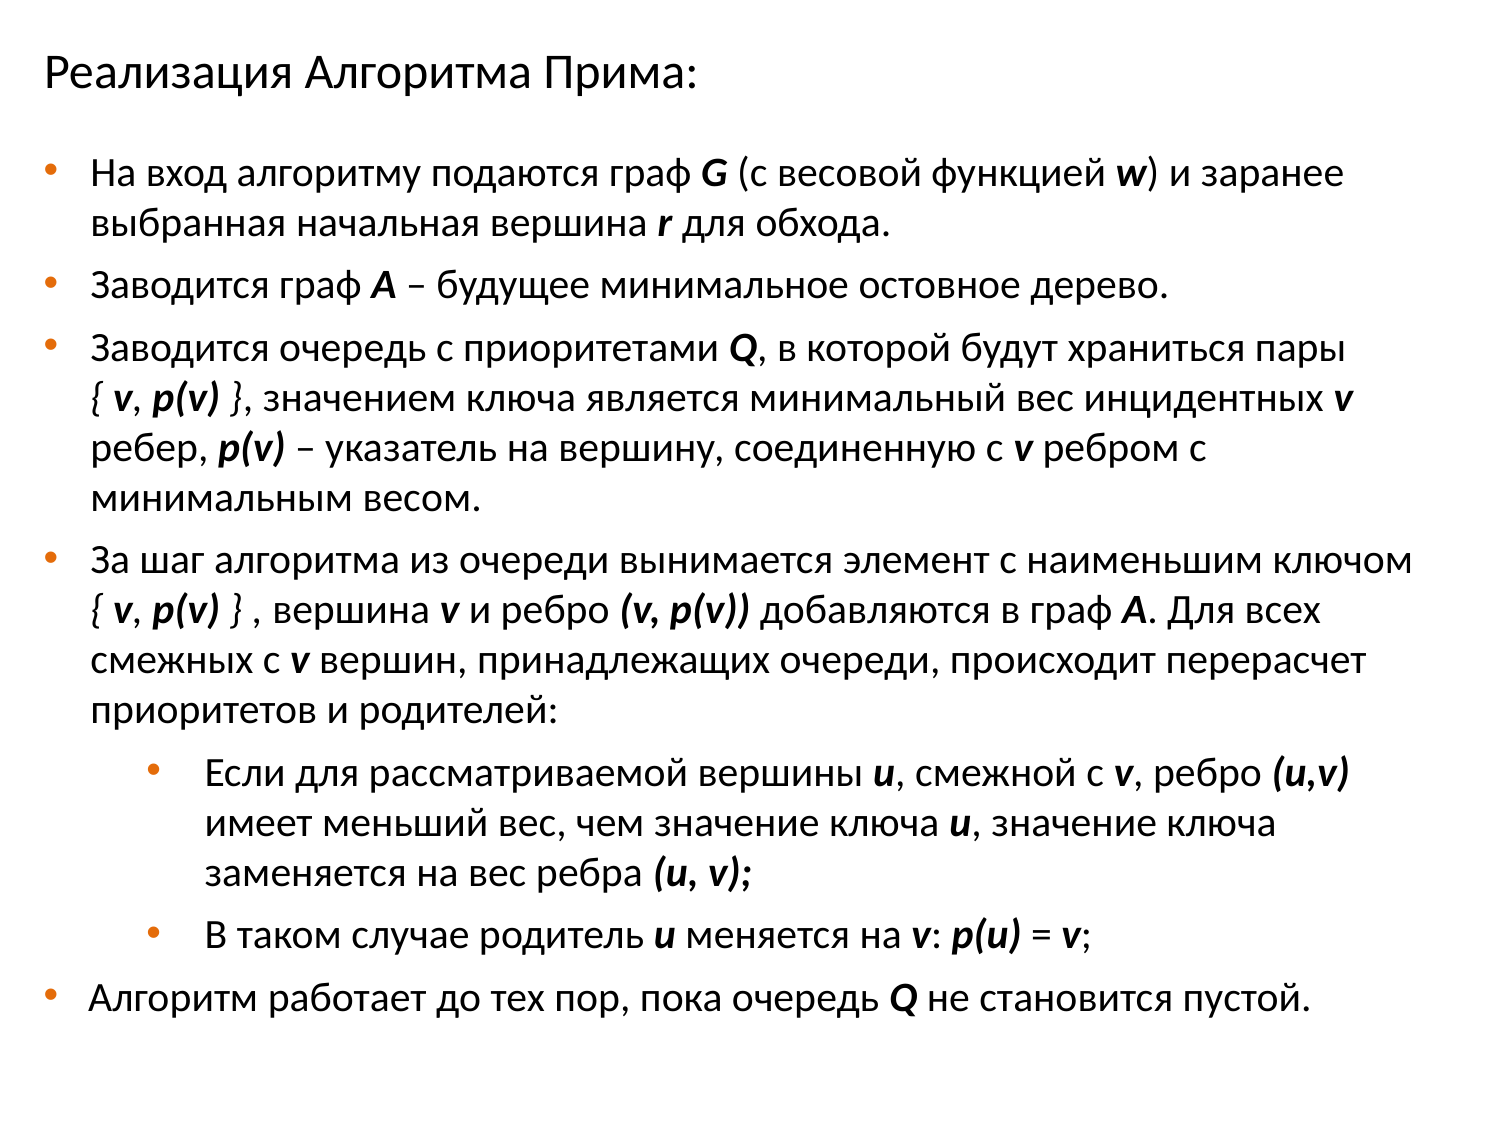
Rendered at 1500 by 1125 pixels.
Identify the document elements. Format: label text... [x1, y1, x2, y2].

text_box На вход алгоритму подаются граф G (с весовой функцией w) и заранее выбранная начальная вершина r для обхода. Заводится граф А – будущее минимальное остовное дерево. Заводится очередь с приоритетами Q, в которой будут храниться пары { v, p(v) }, значением ключа является минимальный вес инцидентных v ребер, p(v) – указатель на вершину, соединенную с v ребром с минимальным весом. За шаг алгоритма из очереди вынимается элемент с наименьшим ключом { v, p(v) } , вершина v и ребро (v, p(v)) добавляются в граф A. Для всех смежных с v вершин, принадлежащих очереди, происходит перерасчет приоритетов и родителей: Если для рассматриваемой вершины u, смежной с v, ребро (u,v) имеет меньший вес, чем значение ключа u, значение ключа заменяется на вес ребра (u, v); В таком случае родитель u меняется на v: p(u) = v; Алгоритм работает до тех пор, пока очередь Q не становится пустой. [28, 137, 1435, 1027]
text_box Реализация Алгоритма Прима: [29, 30, 762, 137]
